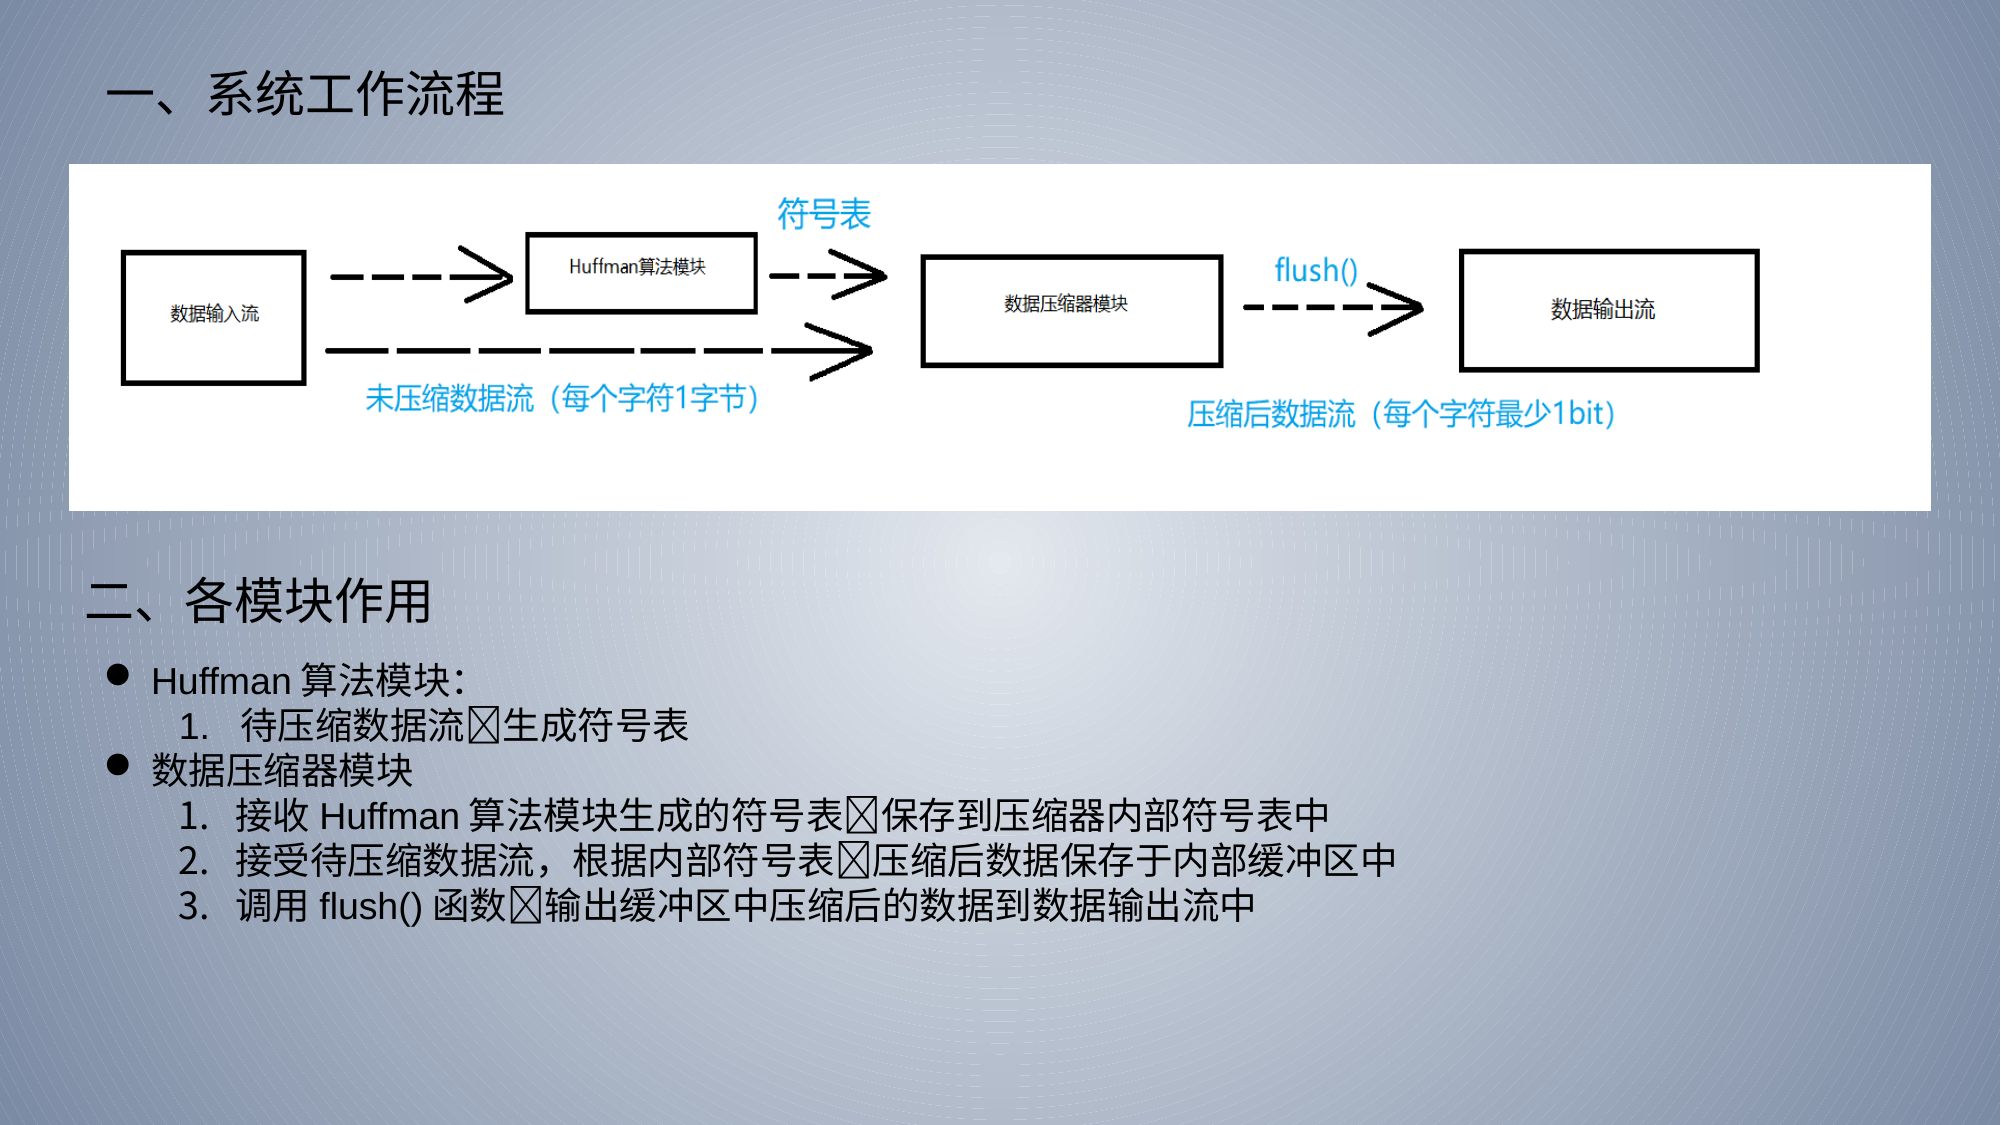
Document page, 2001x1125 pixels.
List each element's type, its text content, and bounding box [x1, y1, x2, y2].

picture [69, 164, 1931, 511]
text_box 二、各模块作用 [69, 562, 581, 638]
text_box 一、系统工作流程 [90, 54, 627, 130]
text_box Huffman算法模块： 1. 待压缩数据流生成符号表 数据压缩器模块 接收Huffman算法模块生成的符号表保存到压缩器内部符号表中 接受待压缩数据流，根据内部符号表压缩后数据保存于内部缓冲区中 调用flush()函数输出缓冲区中压缩后的数据到数据输出流中 [89, 649, 1911, 980]
